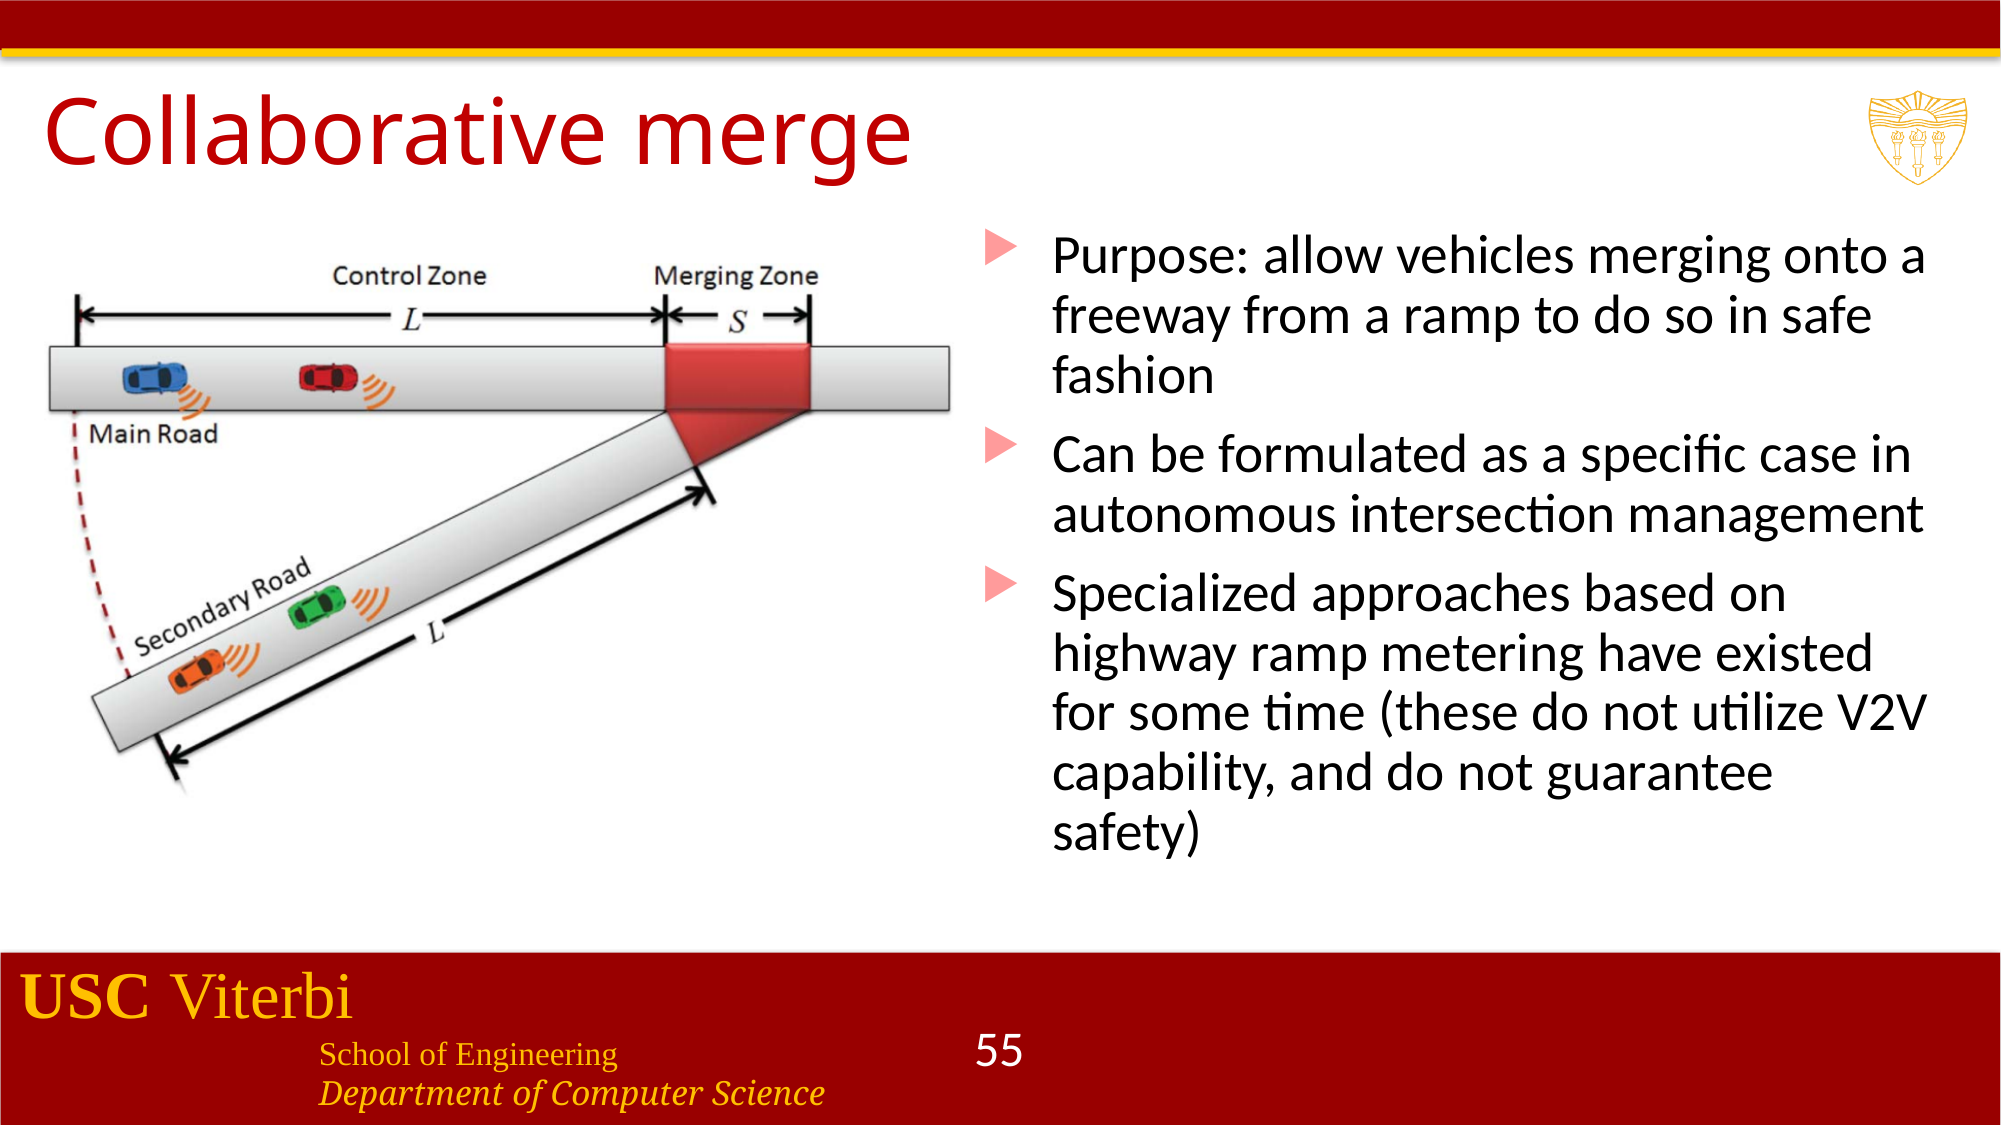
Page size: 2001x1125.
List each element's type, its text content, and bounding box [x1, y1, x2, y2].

slide_number 55 [774, 1016, 1225, 1077]
picture [31, 252, 966, 809]
title Collaborative merge [27, 70, 1819, 199]
picture [1836, 76, 2000, 199]
list Purpose: allow vehicles merging onto a freeway from a ramp to do so in safe fashion Can be formulated as a specific case in autonomous intersection management Specialized approaches based on highway ramp metering have existed for some time (these do not utilize V2V capability, and do not guarantee safety) [965, 218, 1947, 933]
